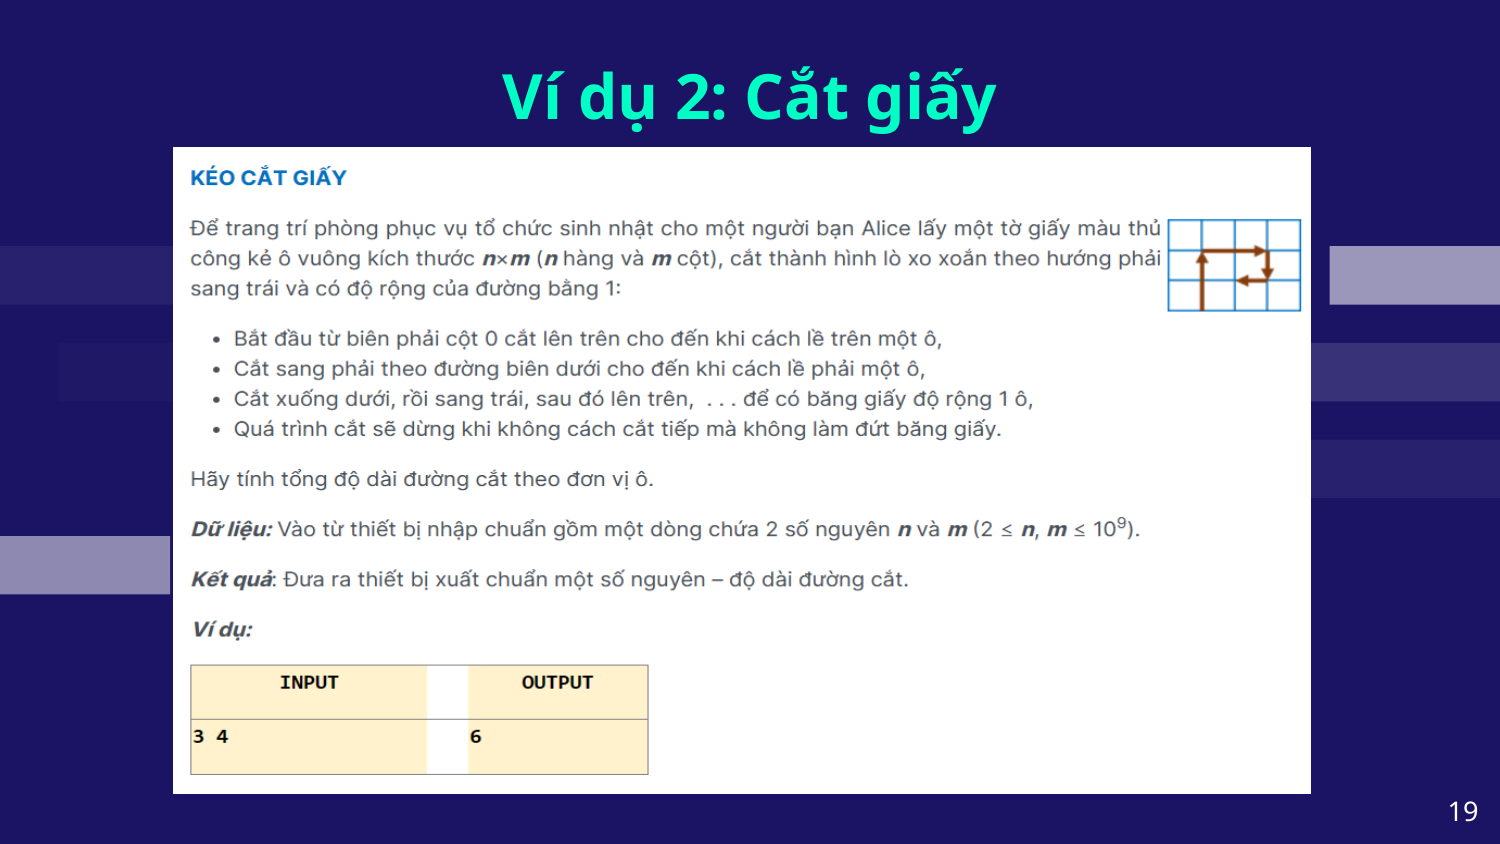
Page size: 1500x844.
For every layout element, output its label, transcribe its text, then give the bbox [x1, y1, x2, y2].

text_box Ví dụ 2: Cắt giấy [88, 41, 1412, 147]
slide_number ‹#› [1403, 779, 1494, 844]
picture [173, 147, 1311, 794]
